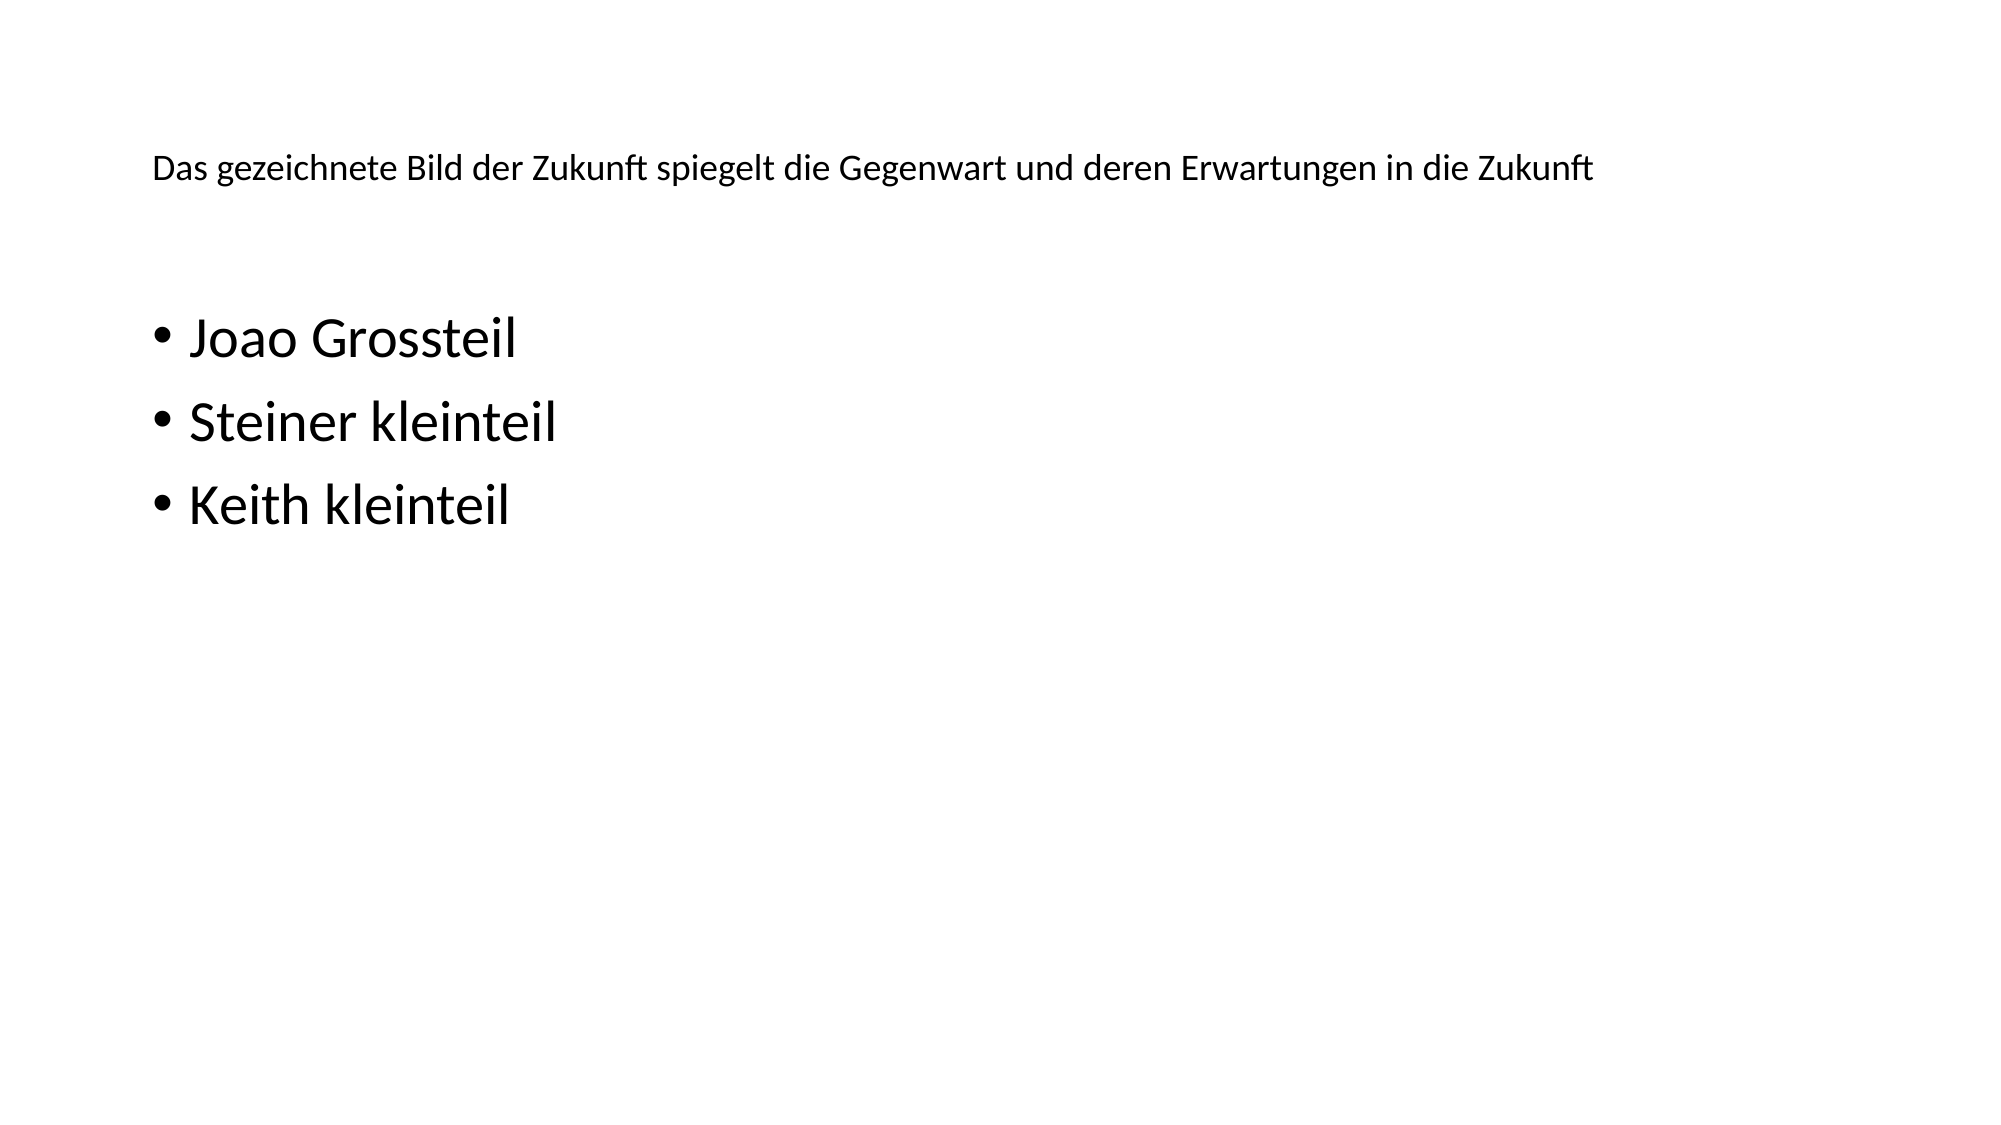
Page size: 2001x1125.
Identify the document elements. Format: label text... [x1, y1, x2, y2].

title Das gezeichnete Bild der Zukunft spiegelt die Gegenwart und deren Erwartungen in die Zukunft [137, 59, 1863, 278]
list Joao Grossteil Steiner kleinteil Keith kleinteil [137, 299, 1863, 1014]
